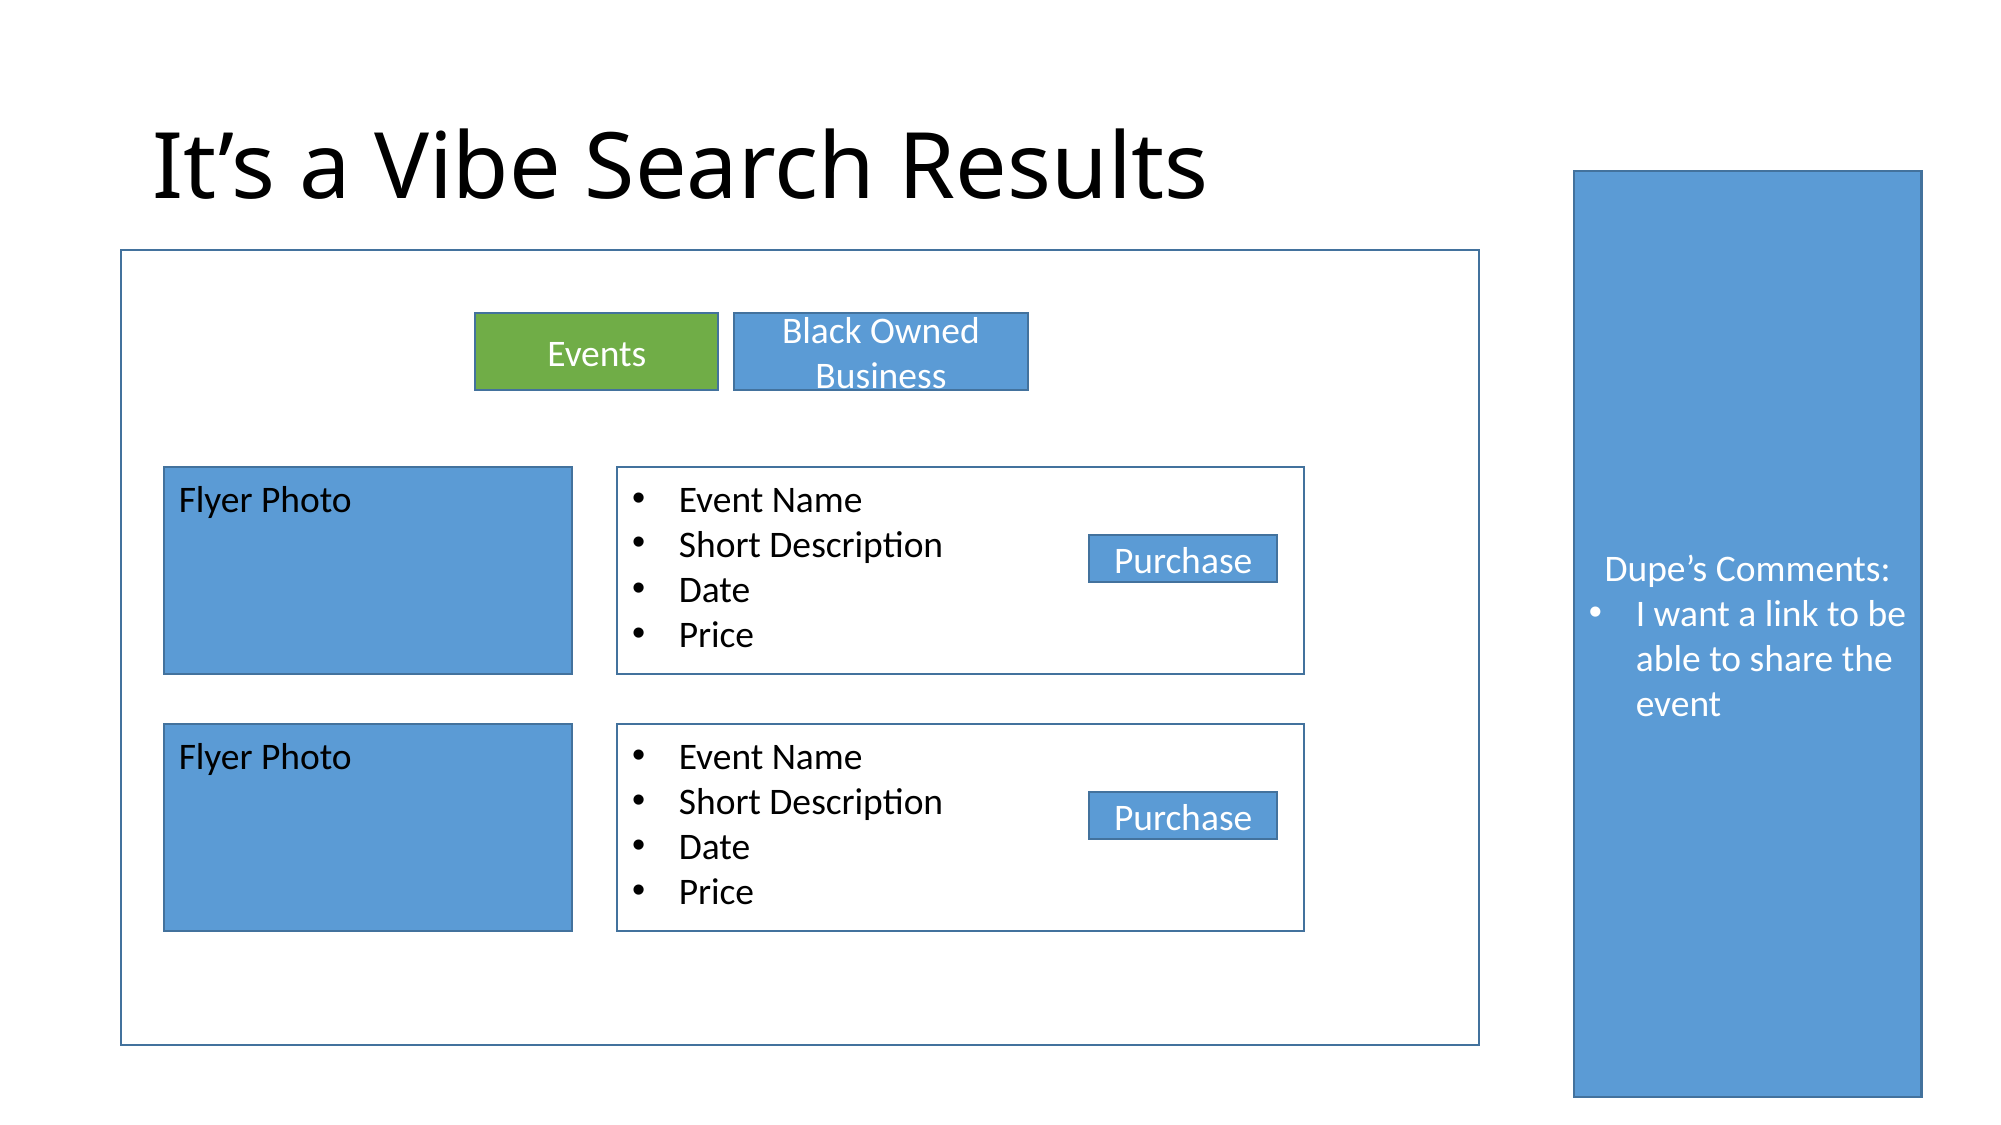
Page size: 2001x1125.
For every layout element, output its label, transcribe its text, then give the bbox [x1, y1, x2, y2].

text_box [120, 249, 1480, 1046]
text_box Event Name Short Description Date Price [616, 723, 1305, 932]
text_box Purchase [1088, 534, 1278, 583]
text_box Black Owned Business [733, 312, 1029, 391]
text_box Events [474, 312, 719, 391]
text_box Flyer Photo [163, 723, 573, 932]
text_box Event Name Short Description Date Price [616, 466, 1305, 675]
text_box Purchase [1088, 791, 1278, 840]
text_box Dupe’s Comments: I want a link to be able to share the event [1573, 170, 1923, 1098]
title It’s a Vibe Search Results [137, 59, 1863, 278]
text_box Flyer Photo [163, 466, 573, 675]
